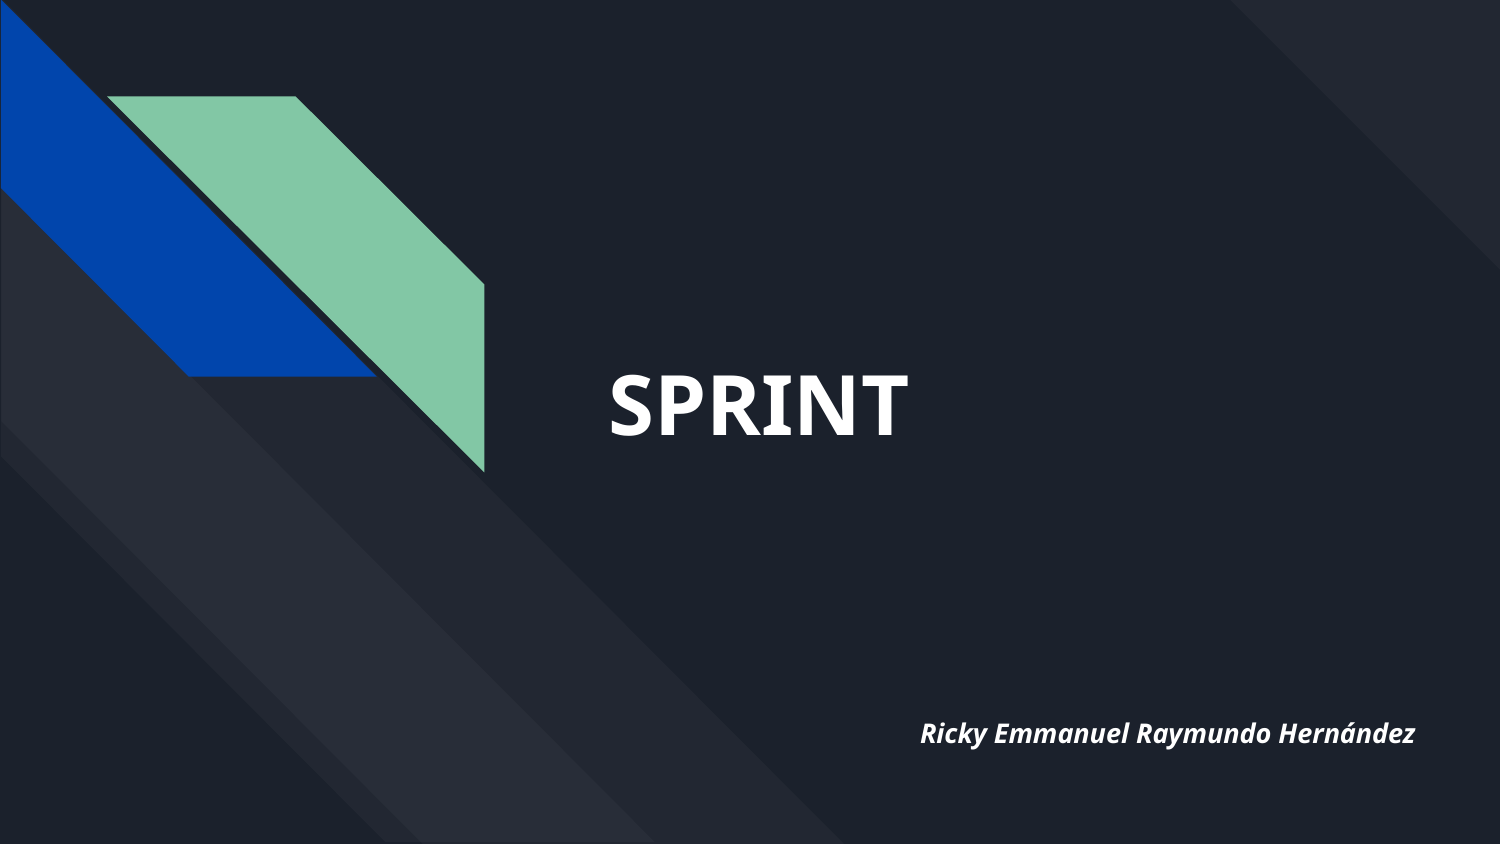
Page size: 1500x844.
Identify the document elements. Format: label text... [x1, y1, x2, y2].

title SPRINT [593, 337, 976, 467]
subtitle Ricky Emmanuel Raymundo Hernández [905, 701, 1475, 785]
